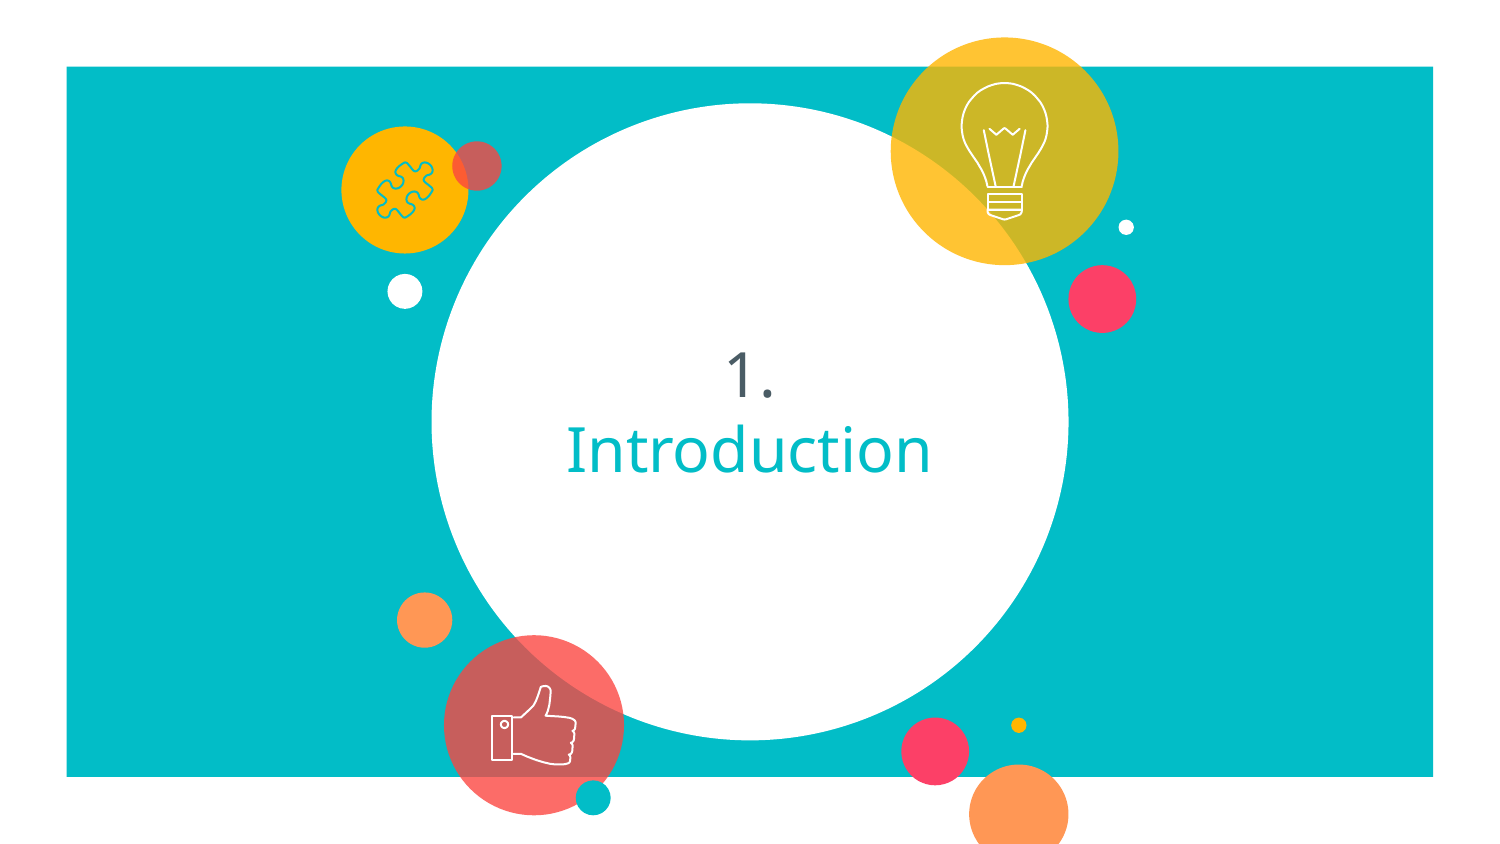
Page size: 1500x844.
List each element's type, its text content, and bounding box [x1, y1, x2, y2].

title 1. Introduction [473, 309, 1027, 500]
